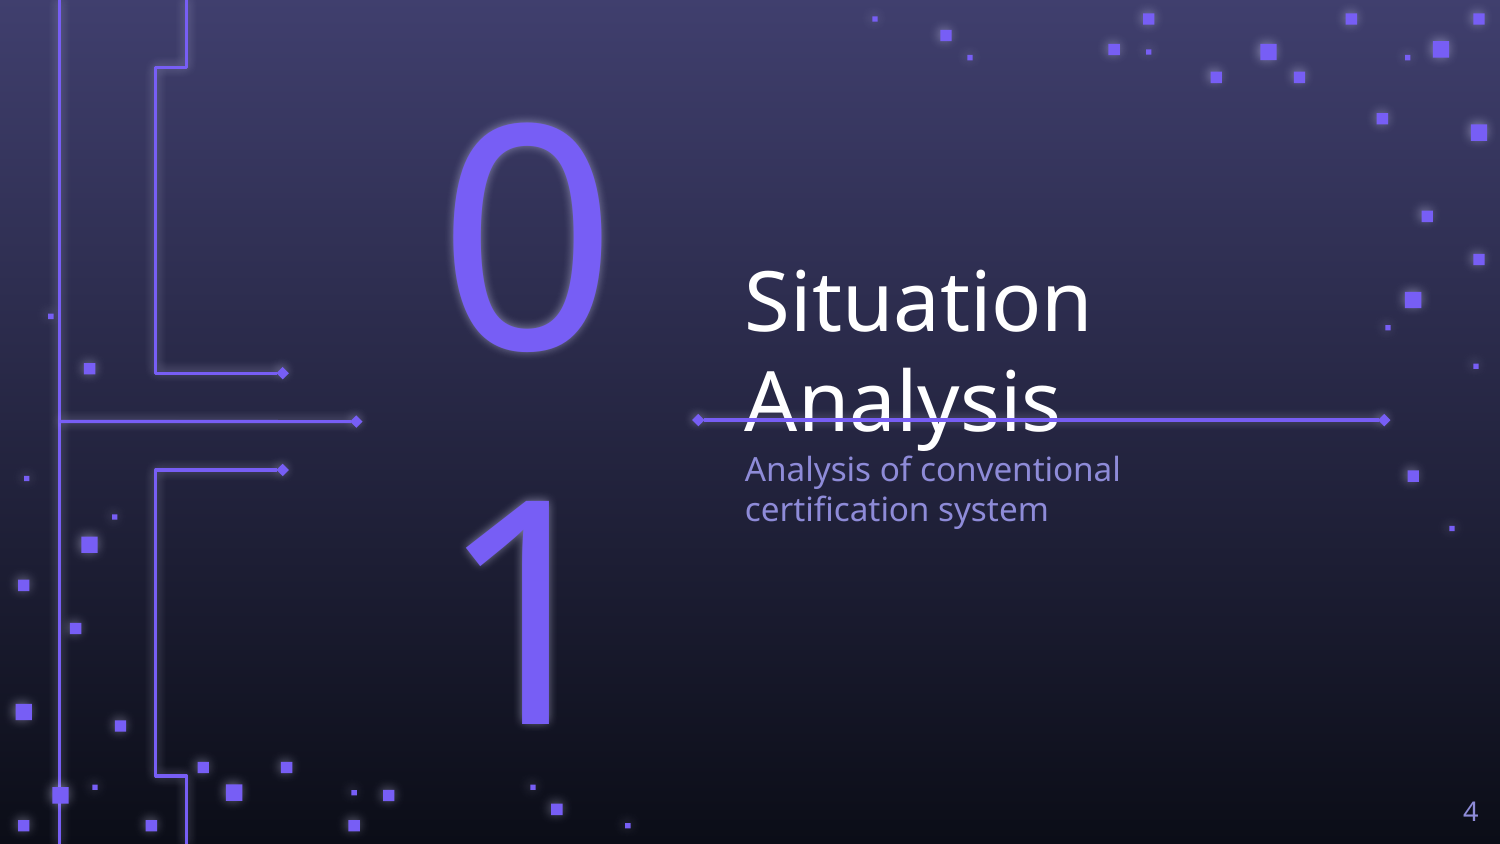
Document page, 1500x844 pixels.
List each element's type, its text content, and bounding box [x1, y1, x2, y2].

title Situation Analysis [730, 302, 1327, 395]
text_box [688, 410, 699, 428]
title 01 [357, 302, 699, 522]
slide_number 4 [1403, 779, 1494, 844]
title Analysis of conventional certification system [730, 433, 1149, 542]
